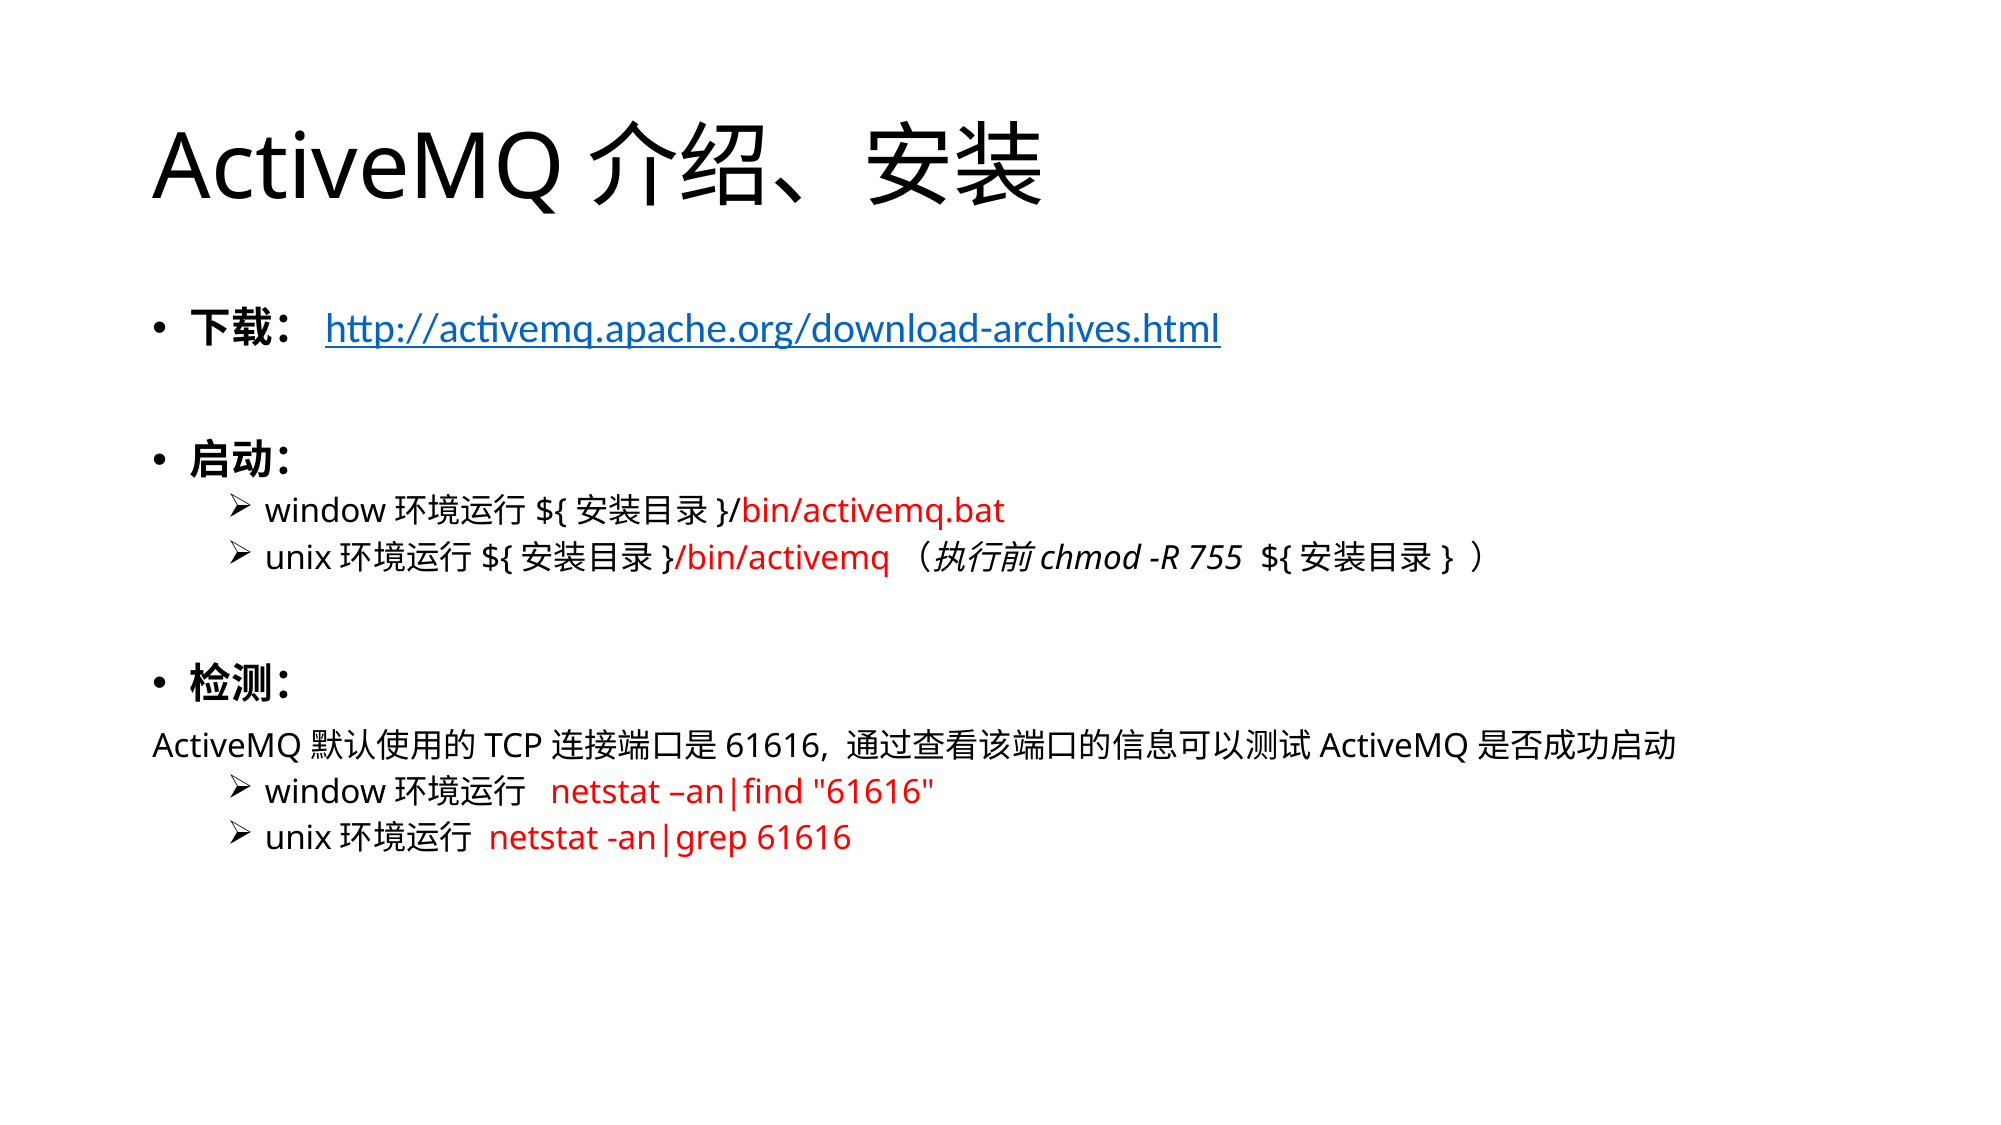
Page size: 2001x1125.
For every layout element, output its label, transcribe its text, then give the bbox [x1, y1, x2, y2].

list 下载：http://activemq.apache.org/download-archives.html 启动： window环境运行${安装目录}/bin/activemq.bat unix环境运行${安装目录}/bin/activemq（执行前chmod -R 755 ${安装目录} ） 检测： ActiveMQ默认使用的TCP连接端口是61616, 通过查看该端口的信息可以测试ActiveMQ是否成功启动 window环境运行 netstat –an|find "61616" unix环境运行 netstat -an|grep 61616 [137, 299, 1863, 1014]
title ActiveMQ介绍、安装 [137, 59, 1863, 278]
